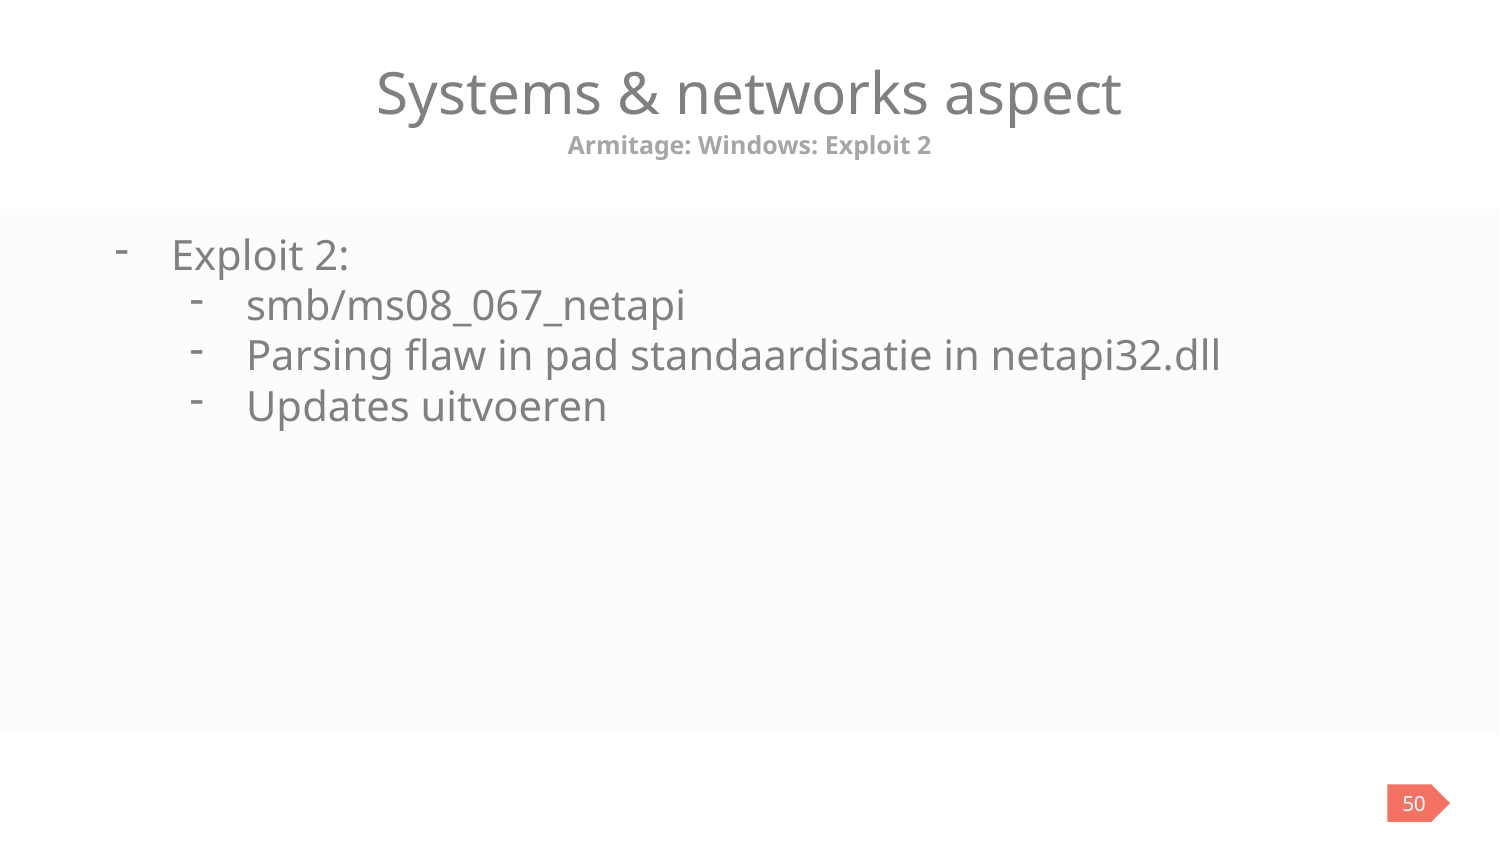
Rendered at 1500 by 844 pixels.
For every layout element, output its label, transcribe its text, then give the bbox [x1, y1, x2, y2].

text_box [0, 209, 1499, 735]
text_box 50 [1385, 782, 1453, 824]
text_box Armitage: Windows: Exploit 2 [74, 121, 1425, 172]
title Systems & networks aspect [75, 61, 1425, 121]
text_box Exploit 2: smb/ms08_067_netapi Parsing flaw in pad standaardisatie in netapi32.dll Updates uitvoeren [99, 221, 1413, 437]
